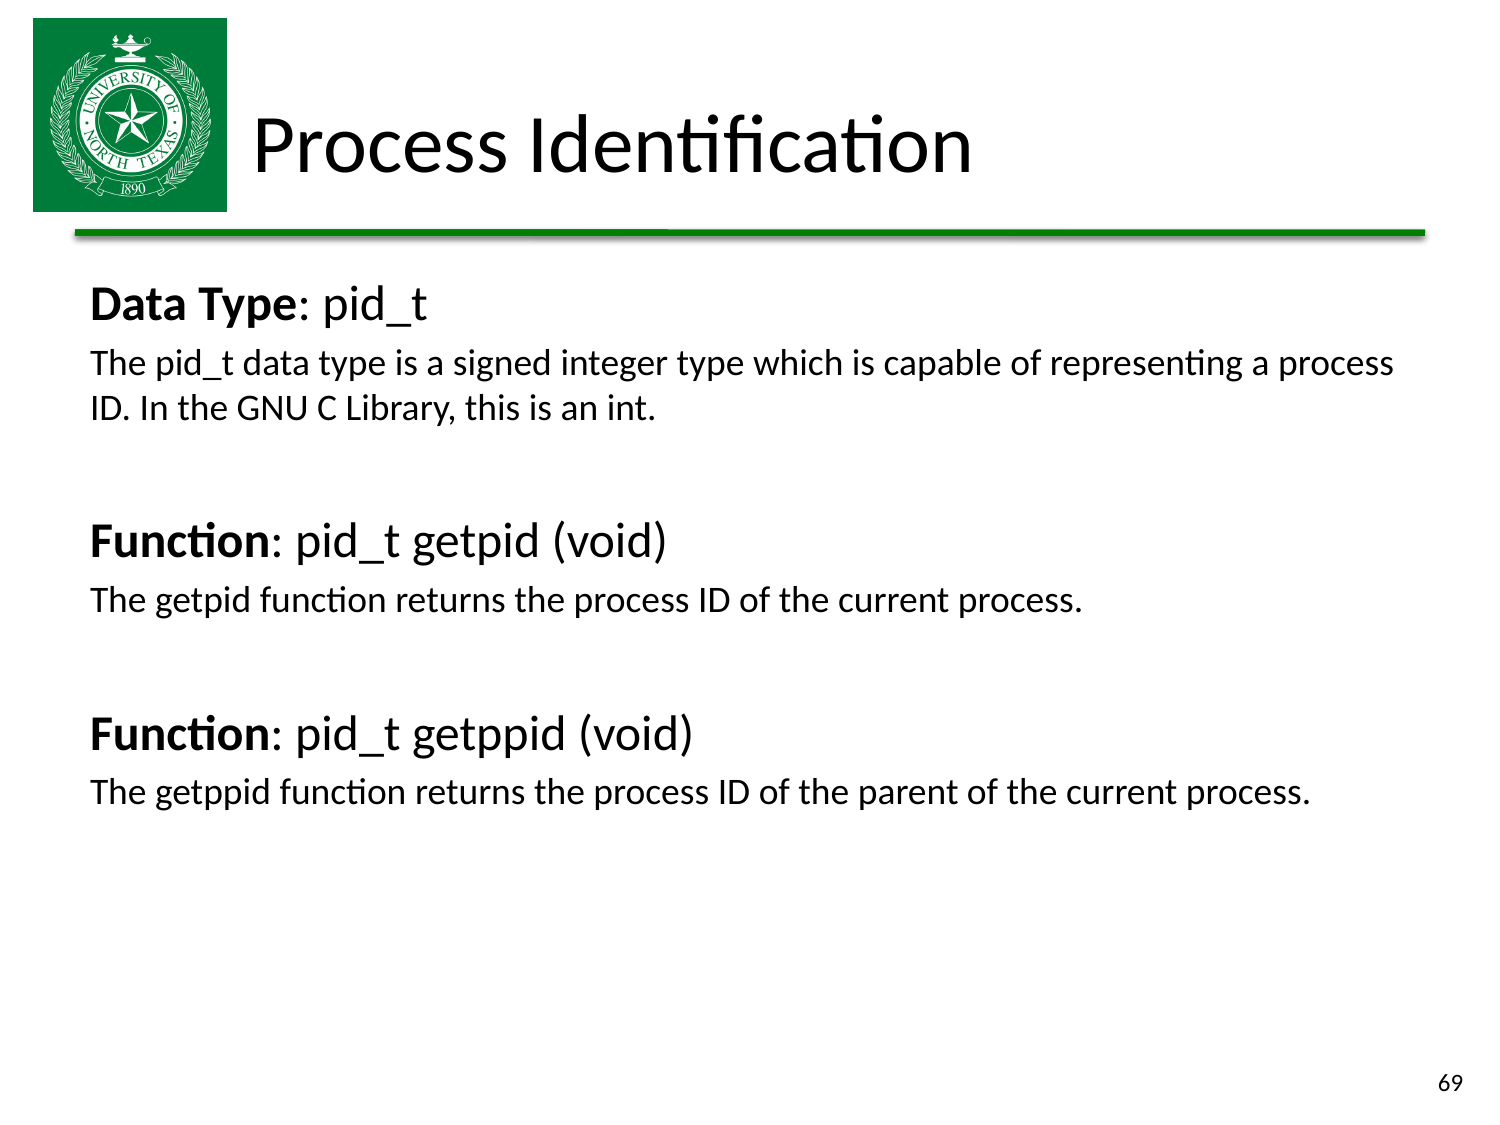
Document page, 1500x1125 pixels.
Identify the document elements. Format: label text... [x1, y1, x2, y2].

picture [33, 17, 228, 212]
slide_number 69 [1418, 1051, 1479, 1112]
title Process Identification [237, 45, 1479, 233]
list Data Type: pid_t The pid_t data type is a signed integer type which is capable of representing a process ID. In the GNU C Library, this is an int. Function: pid_t getpid (void) The getpid function returns the process ID of the current process. Function: pid_t getppid (void) The getppid function returns the process ID of the parent of the current process. [75, 262, 1455, 1005]
